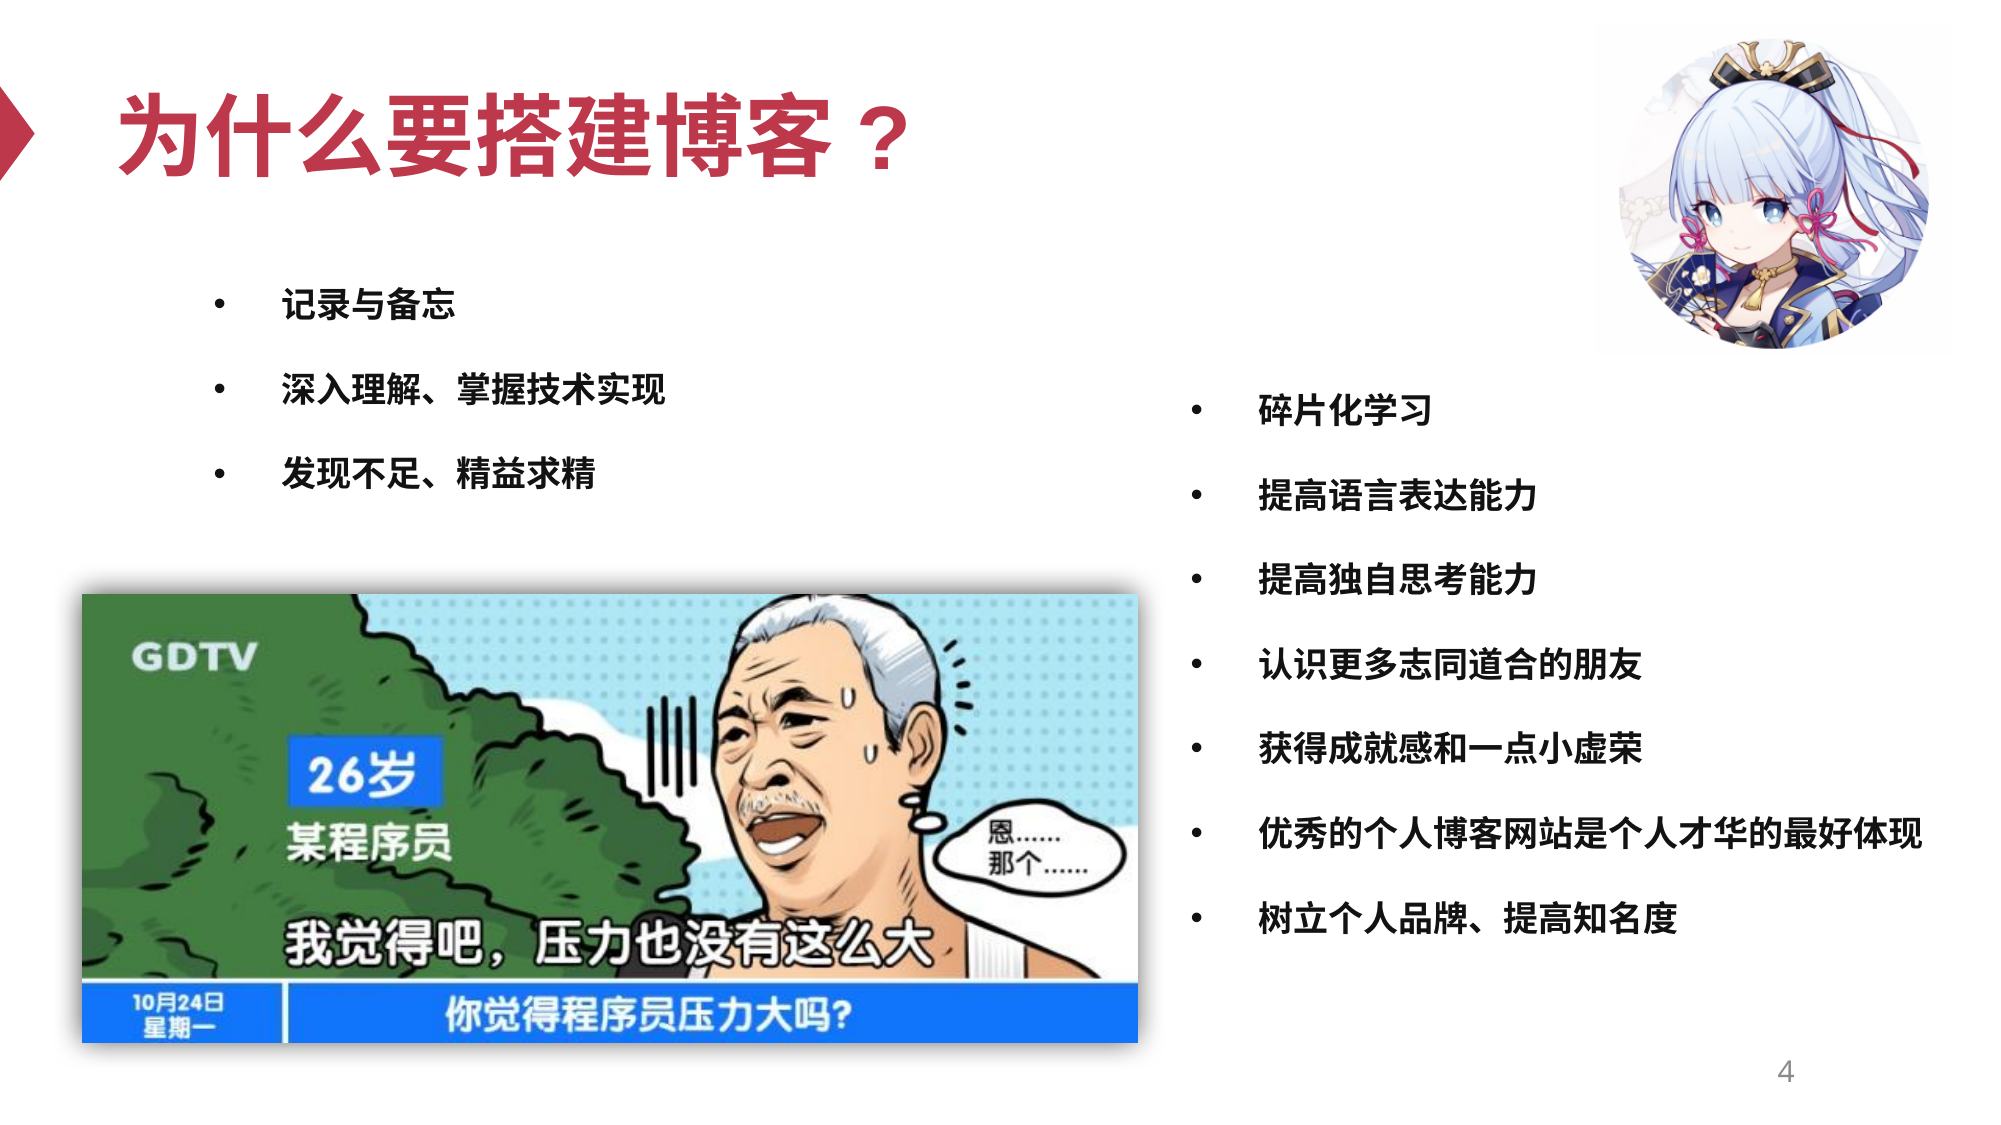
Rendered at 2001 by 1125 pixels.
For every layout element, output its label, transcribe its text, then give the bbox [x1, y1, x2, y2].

picture [1593, 22, 1953, 355]
picture [82, 593, 1138, 1043]
text_box 碎片化学习 提高语言表达能力 提高独自思考能力 认识更多志同道合的朋友 获得成就感和一点小虚荣 优秀的个人博客网站是个人才华的最好体现 树立个人品牌、提高知名度 [1175, 368, 2000, 946]
list 记录与备忘 深入理解、掌握技术实现 发现不足、精益求精 [198, 262, 1000, 554]
slide_number 4 [1389, 1042, 1810, 1103]
title 为什么要搭建博客? [99, 45, 1588, 223]
